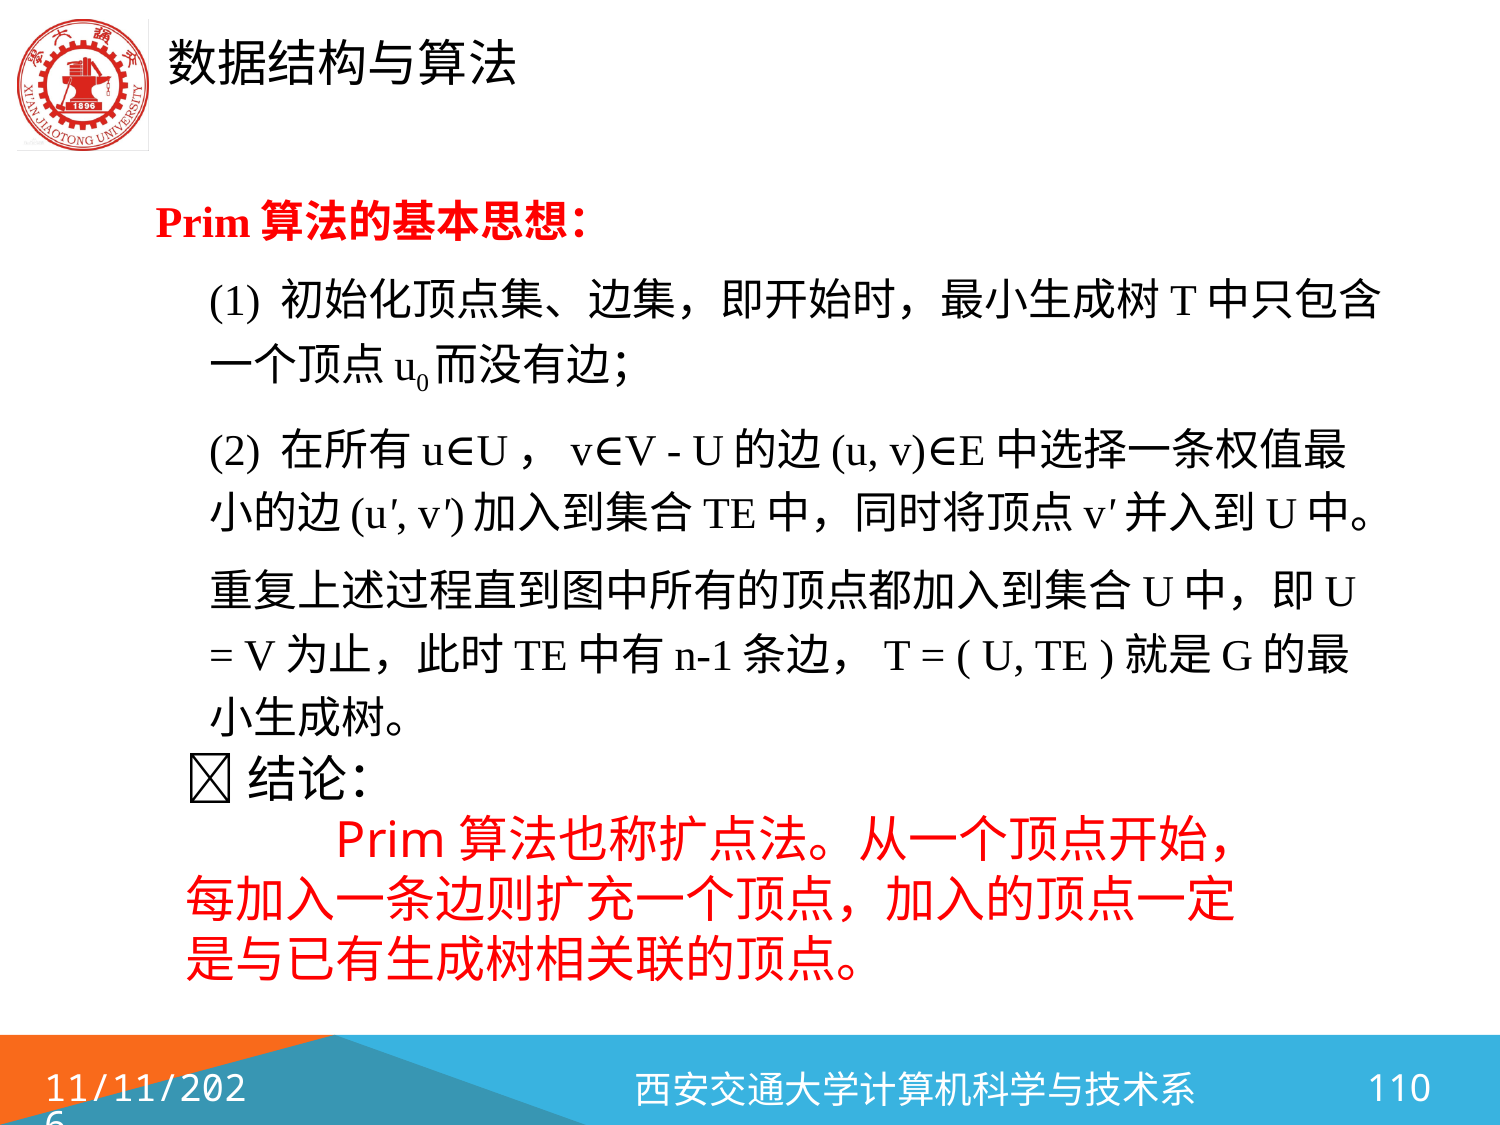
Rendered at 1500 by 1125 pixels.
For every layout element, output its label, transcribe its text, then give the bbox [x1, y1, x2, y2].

text_box 结论： Prim算法也称扩点法。从一个顶点开始，每加入一条边则扩充一个顶点，加入的顶点一定是与已有生成树相关联的顶点。 [171, 752, 1294, 995]
list Prim算法的基本思想： (1) 初始化顶点集、边集，即开始时，最小生成树T中只包含一个顶点u0而没有边； (2) 在所有u∈U，v∈V - U的边(u, v)∈E中选择一条权值最小的边(u', v')加入到集合TE中，同时将顶点v'并入到U中。 重复上述过程直到图中所有的顶点都加入到集合U中，即U = V为止，此时TE中有n-1条边，T = ( U, TE )就是G的最小生成树。 [140, 175, 1400, 752]
picture [17, 19, 149, 151]
